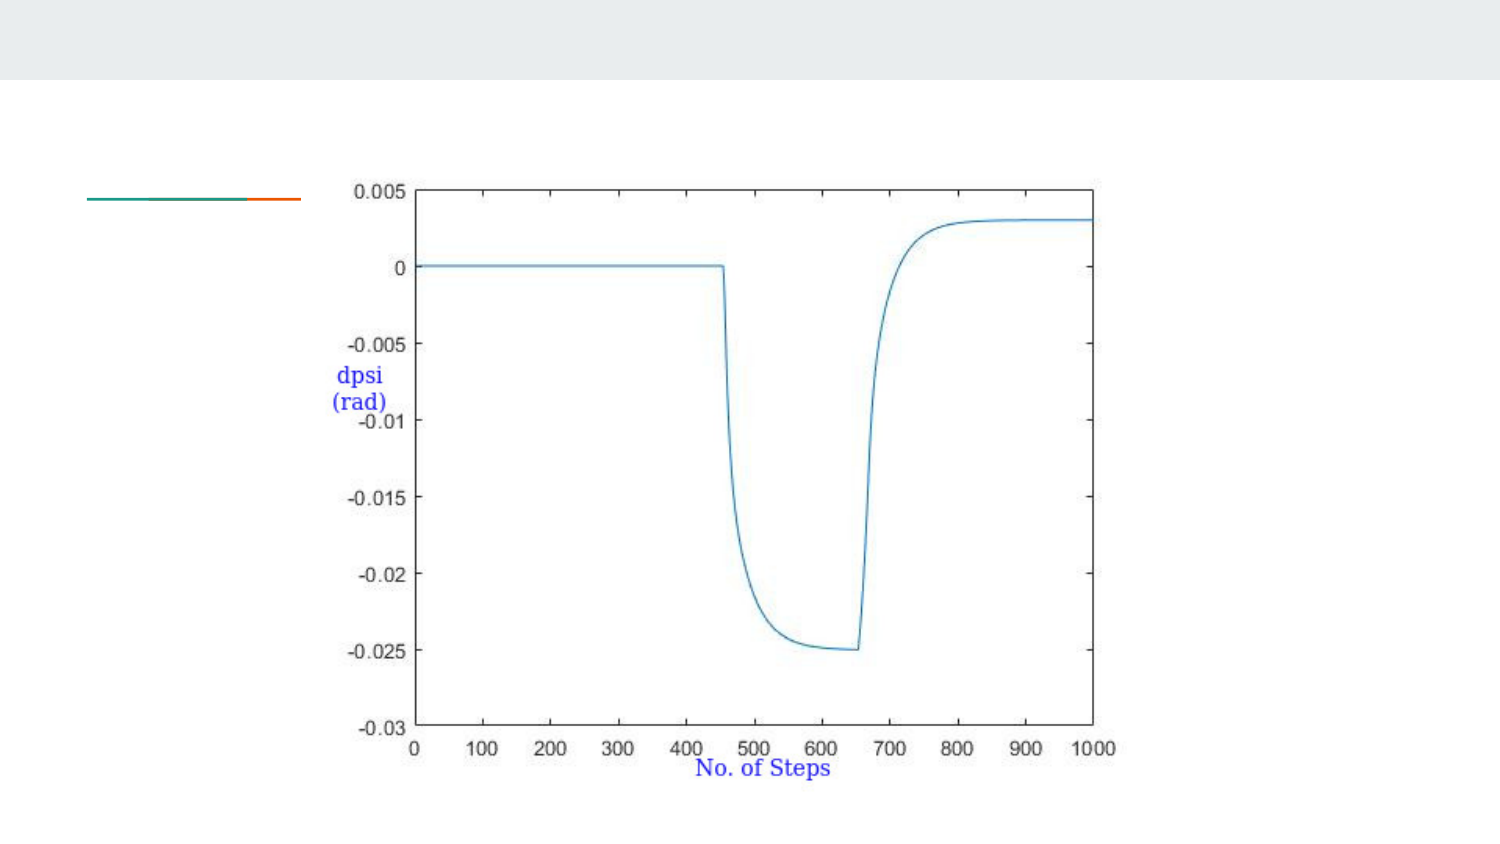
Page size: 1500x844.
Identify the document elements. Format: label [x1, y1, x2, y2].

picture [301, 140, 1178, 798]
